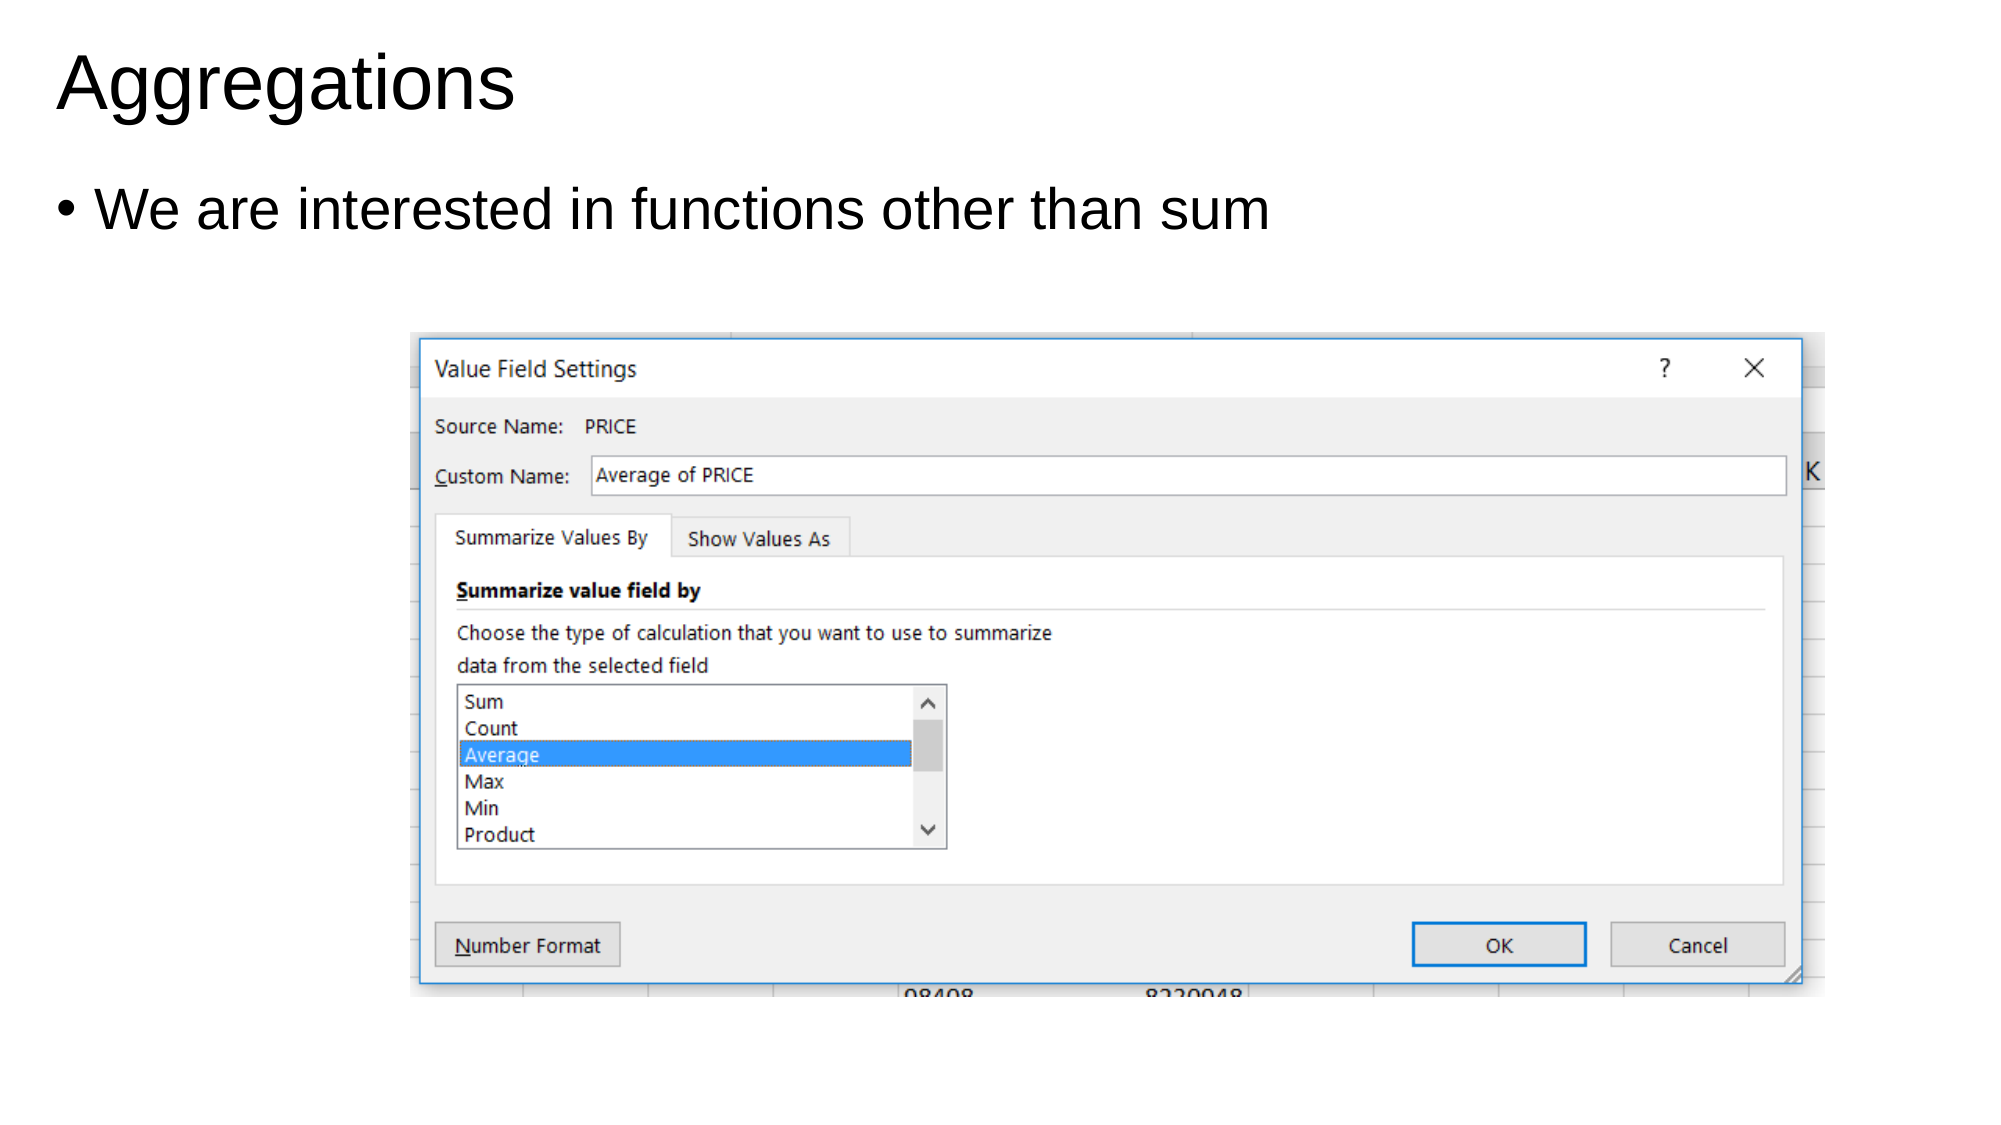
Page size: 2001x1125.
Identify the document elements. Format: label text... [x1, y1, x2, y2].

picture [410, 332, 1825, 998]
title Aggregations [41, 34, 1967, 134]
list We are interested in functions other than sum [41, 171, 1967, 1081]
